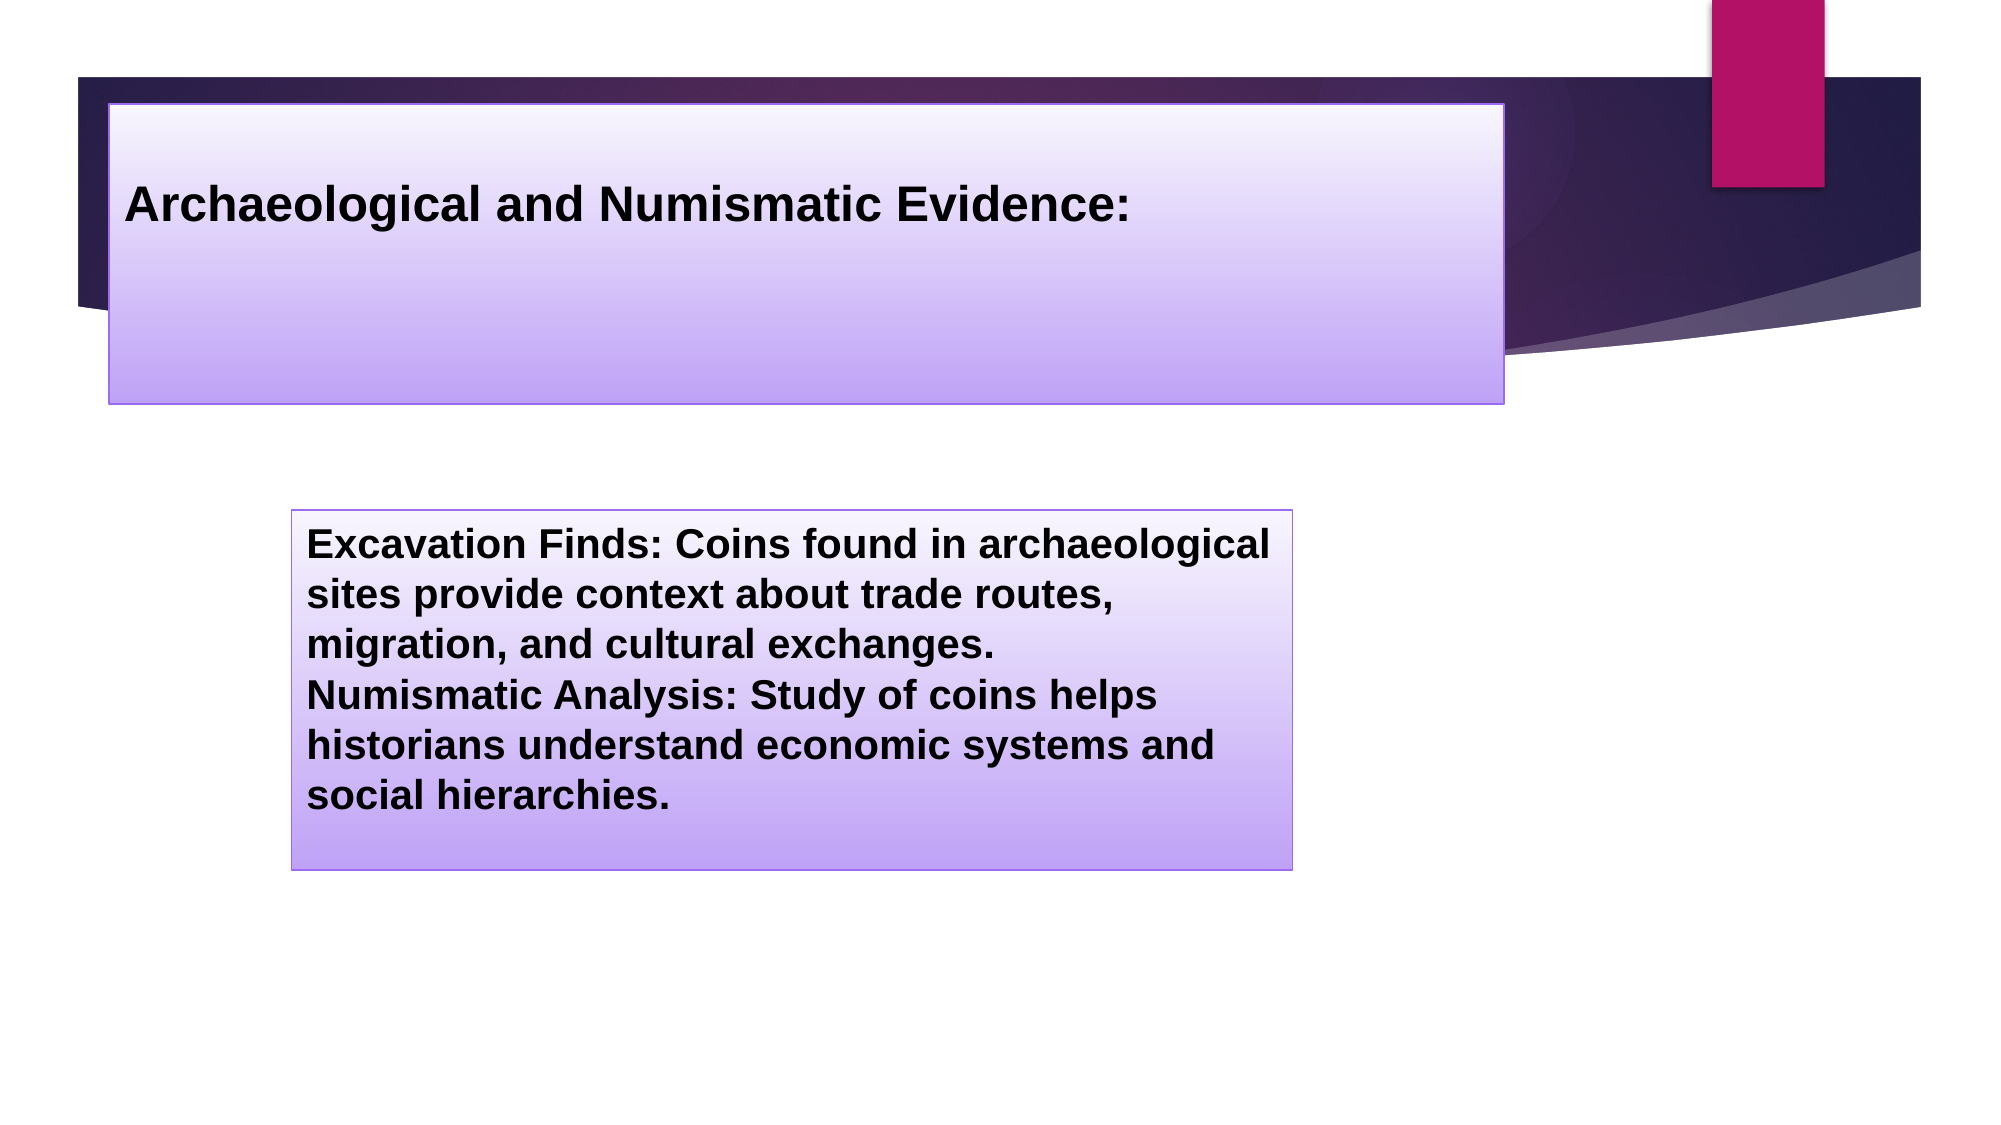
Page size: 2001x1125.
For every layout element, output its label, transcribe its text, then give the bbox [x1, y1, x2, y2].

text_box Archaeological and Numismatic Evidence: [108, 103, 1505, 405]
text_box Excavation Finds: Coins found in archaeological sites provide context about trade routes, migration, and cultural exchanges. Numismatic Analysis: Study of coins helps historians understand economic systems and social hierarchies. [291, 509, 1293, 871]
